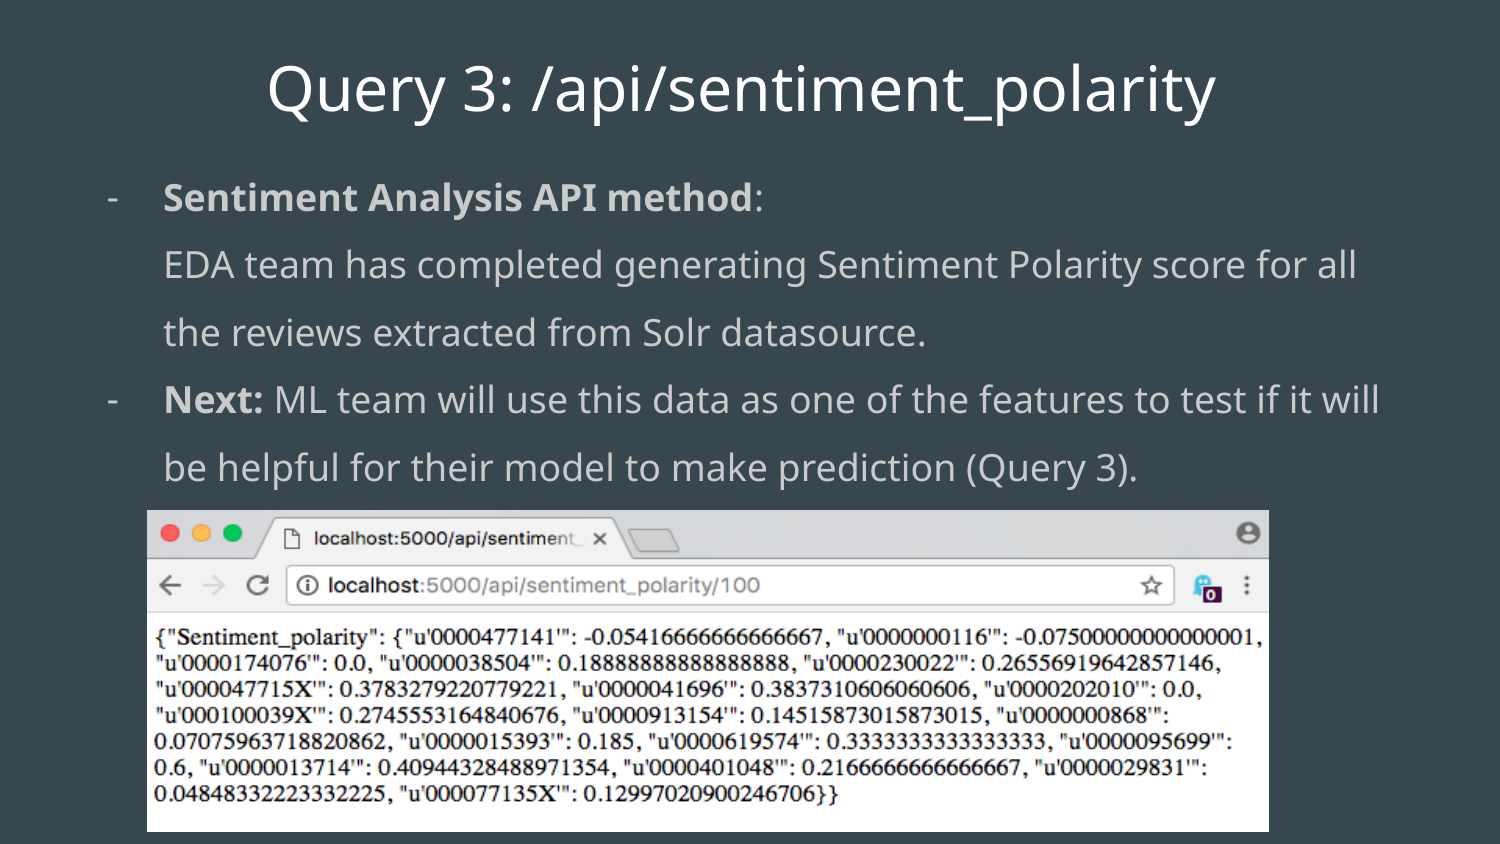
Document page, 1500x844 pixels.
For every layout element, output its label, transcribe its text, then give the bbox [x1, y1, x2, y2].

list Sentiment Analysis API method: EDA team has completed generating Sentiment Polarity score for all the reviews extracted from Solr datasource. Next: ML team will use this data as one of the features to test if it will be helpful for their model to make prediction (Query 3). [73, 157, 1431, 844]
picture [146, 509, 1270, 832]
title Query 3: /api/sentiment_polarity [0, 34, 1500, 157]
